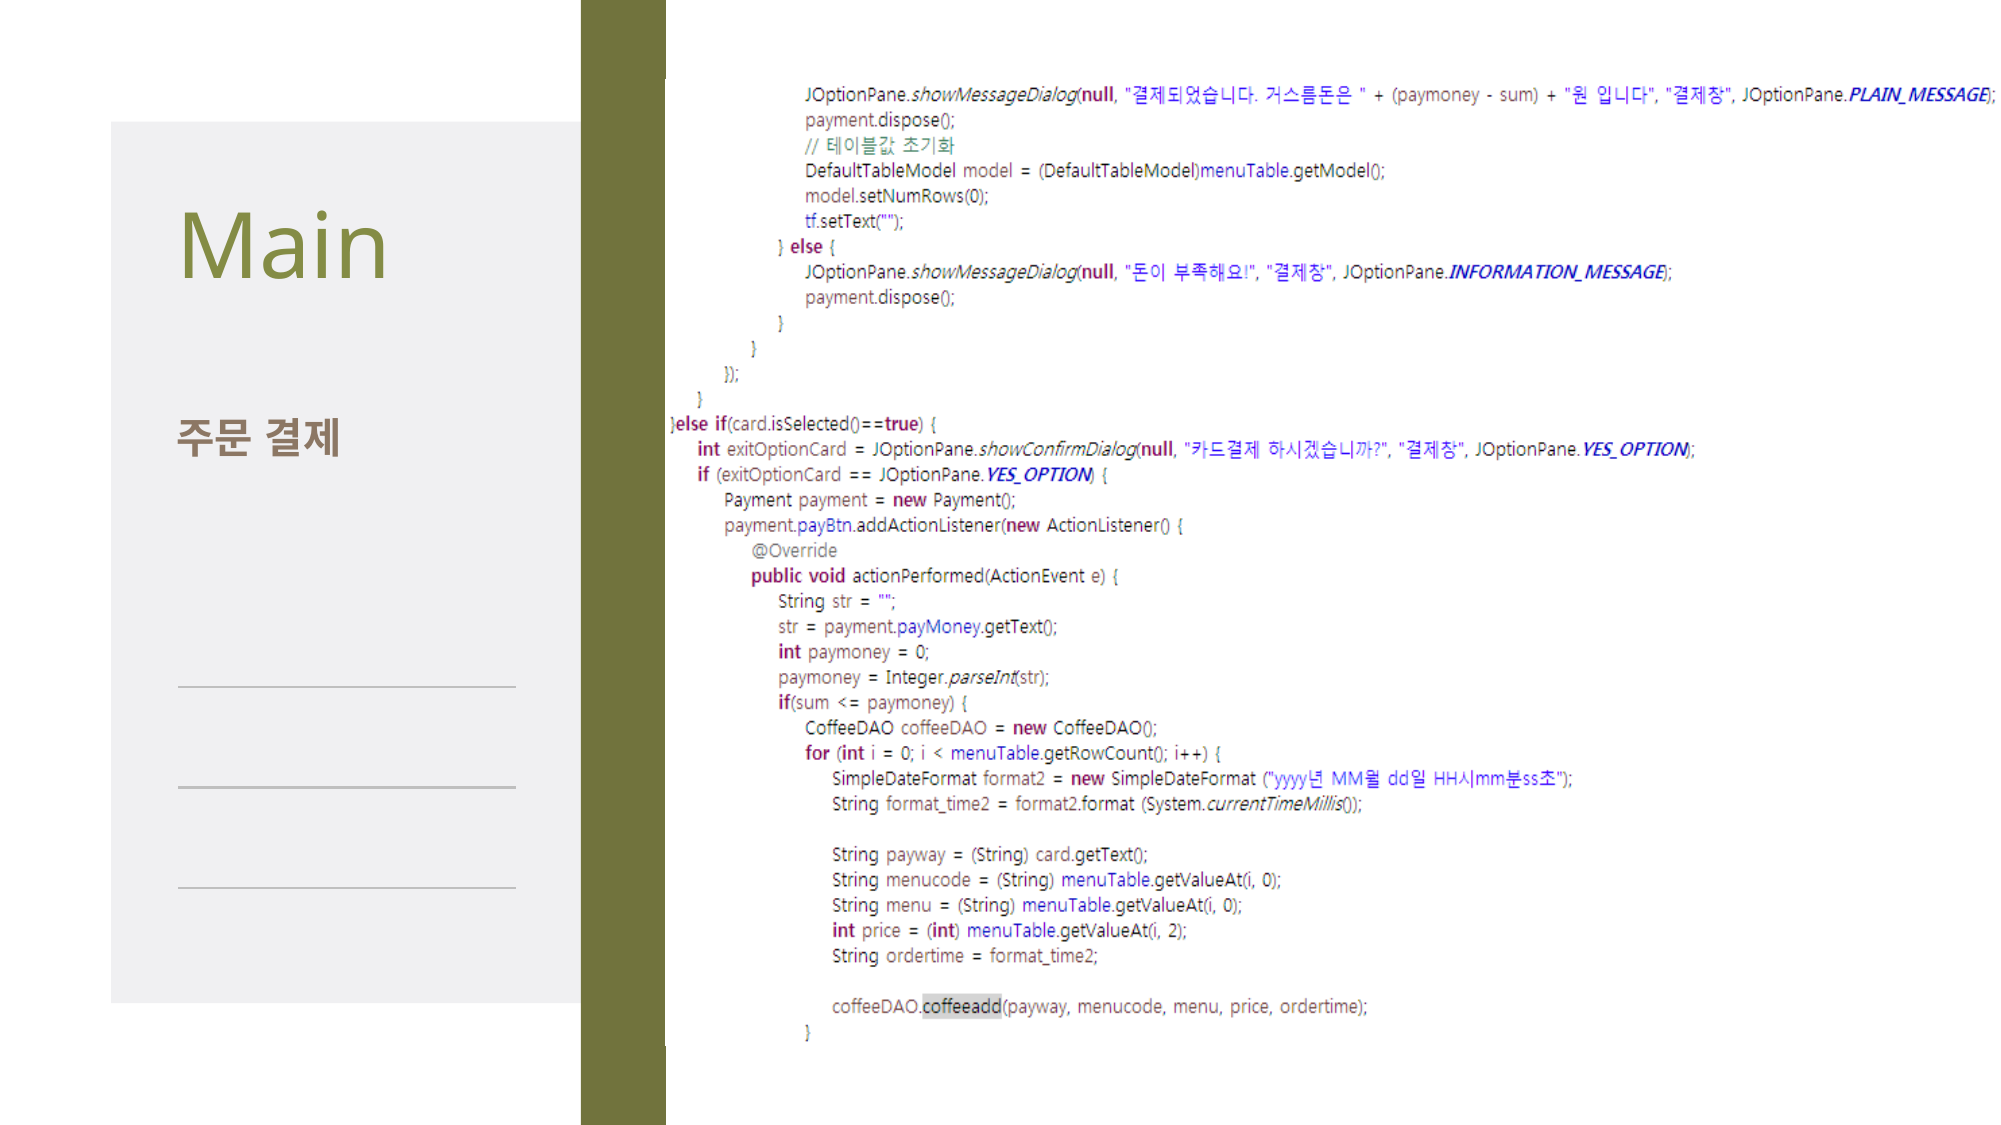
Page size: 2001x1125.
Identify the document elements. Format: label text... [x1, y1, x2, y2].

text_box [110, 121, 580, 1004]
text_box [580, 0, 667, 1125]
picture [665, 79, 2000, 1046]
text_box Main [161, 192, 418, 306]
text_box 주문 결제 [161, 394, 533, 470]
